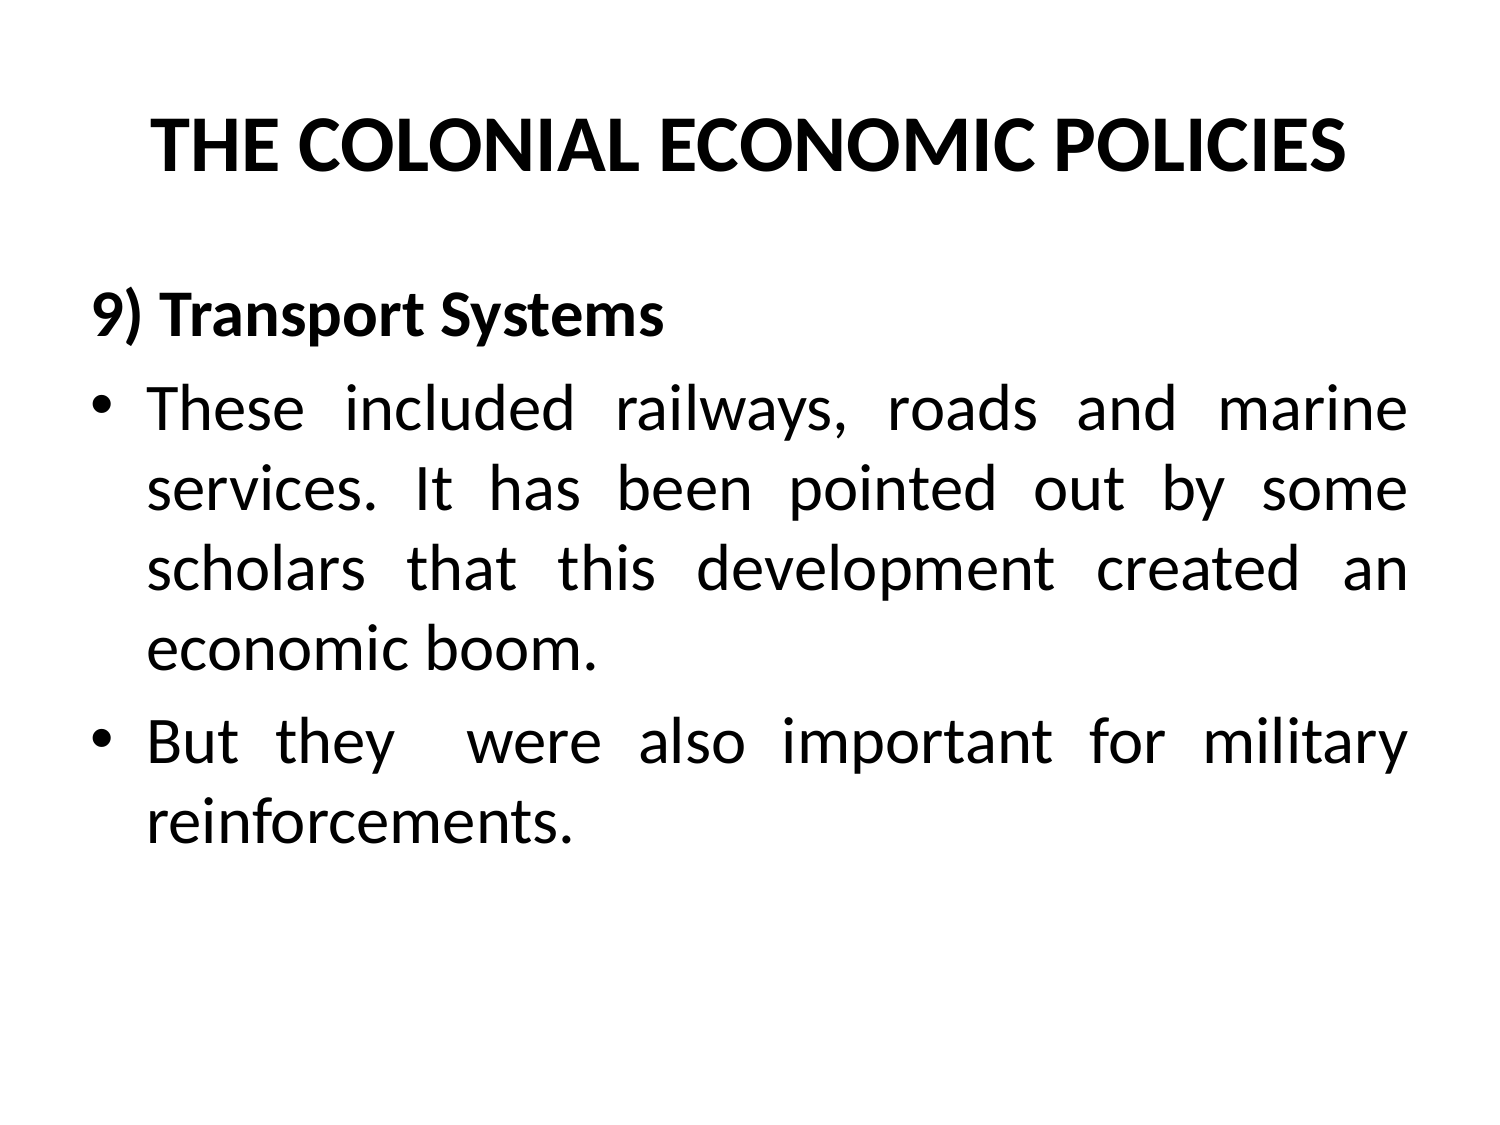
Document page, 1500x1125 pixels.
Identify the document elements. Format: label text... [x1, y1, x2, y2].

list 9) Transport Systems These included railways, roads and marine services. It has been pointed out by some scholars that this development created an economic boom. But they were also important for military reinforcements. [75, 262, 1425, 1005]
title THE COLONIAL ECONOMIC POLICIES [75, 45, 1425, 233]
